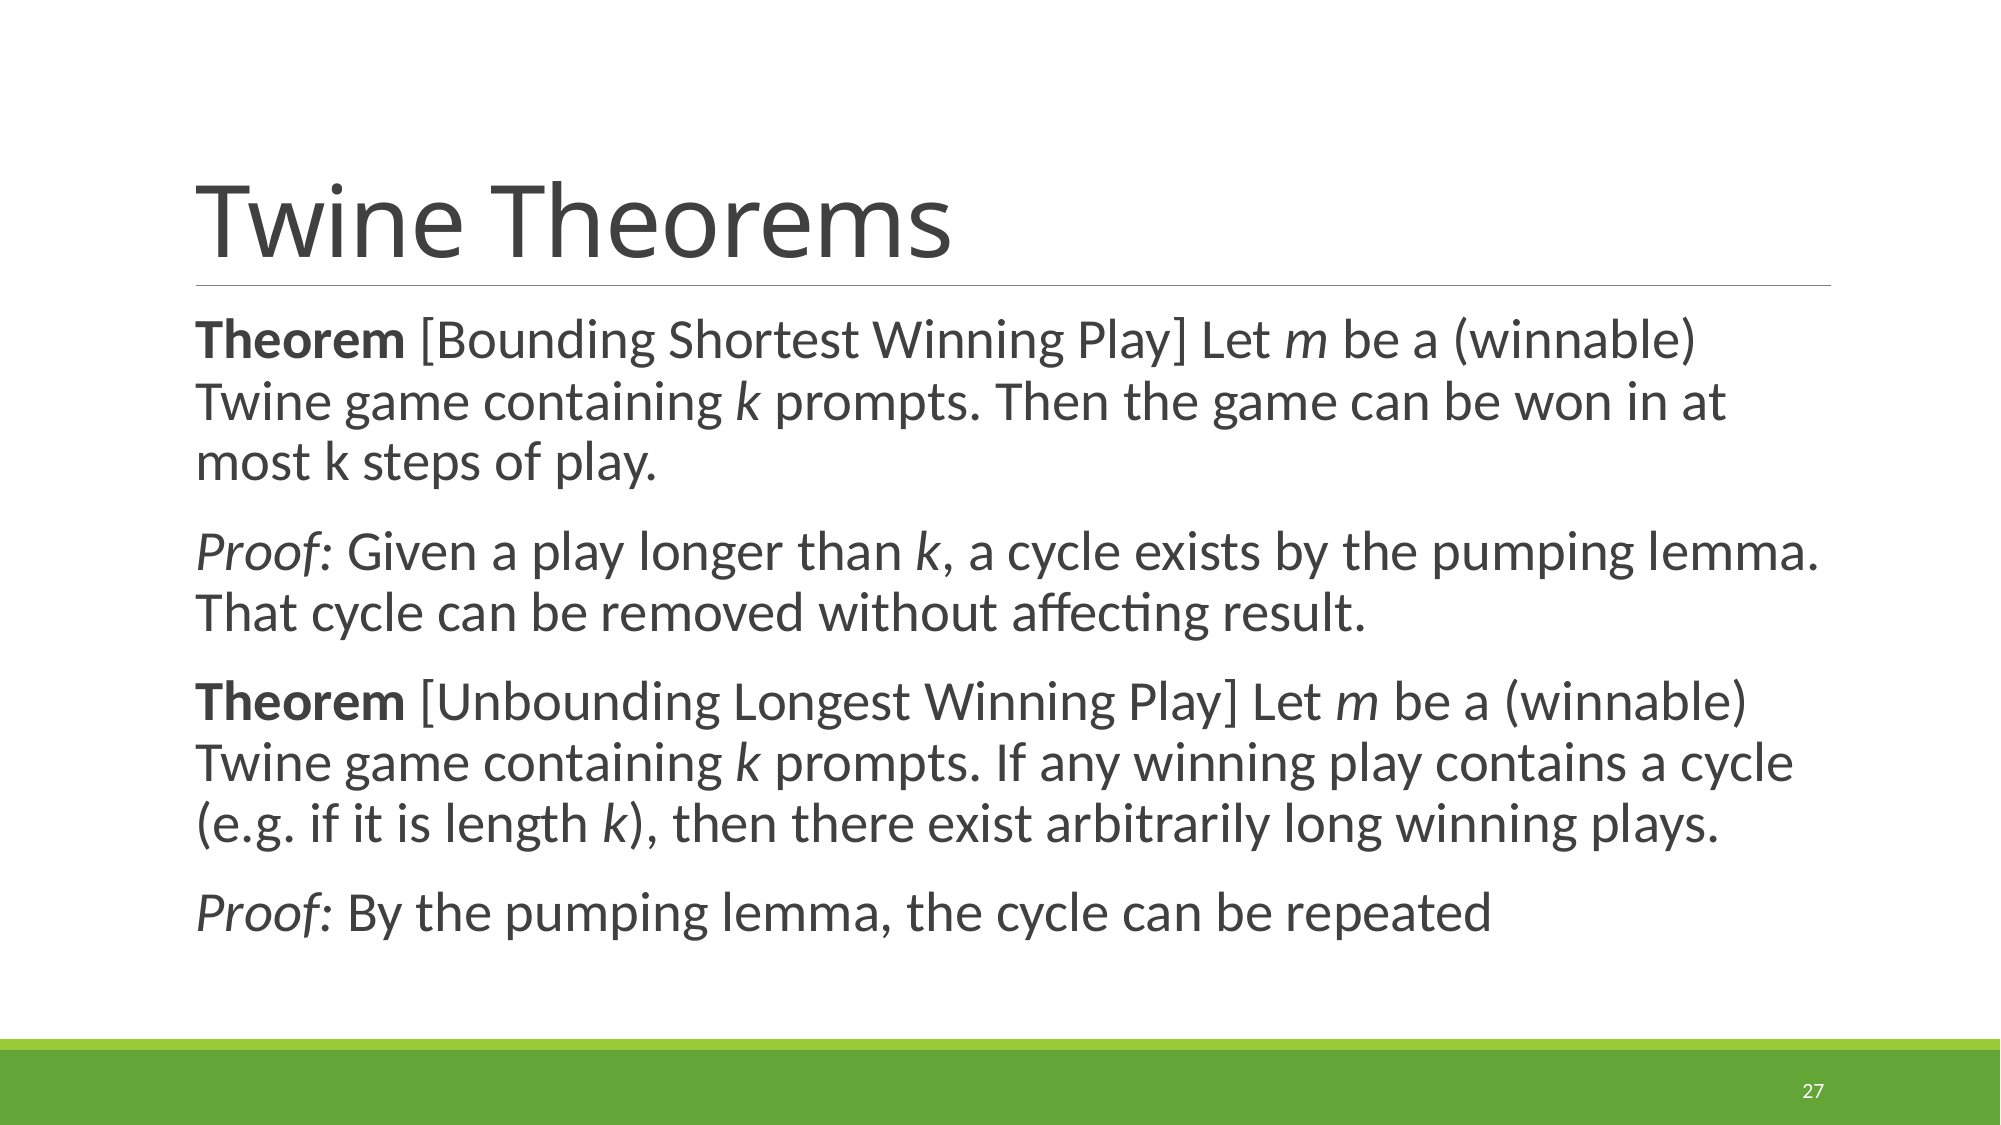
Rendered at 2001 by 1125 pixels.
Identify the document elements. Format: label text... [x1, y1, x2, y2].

list Theorem [Bounding Shortest Winning Play] Let m be a (winnable) Twine game containing k prompts. Then the game can be won in at most k steps of play. Proof: Given a play longer than k, a cycle exists by the pumping lemma. That cycle can be removed without affecting result. Theorem [Unbounding Longest Winning Play] Let m be a (winnable) Twine game containing k prompts. If any winning play contains a cycle (e.g. if it is length k), then there exist arbitrarily long winning plays. Proof: By the pumping lemma, the cycle can be repeated [180, 302, 1830, 963]
slide_number 27 [1624, 1059, 1840, 1120]
title Twine Theorems [180, 47, 1830, 285]
